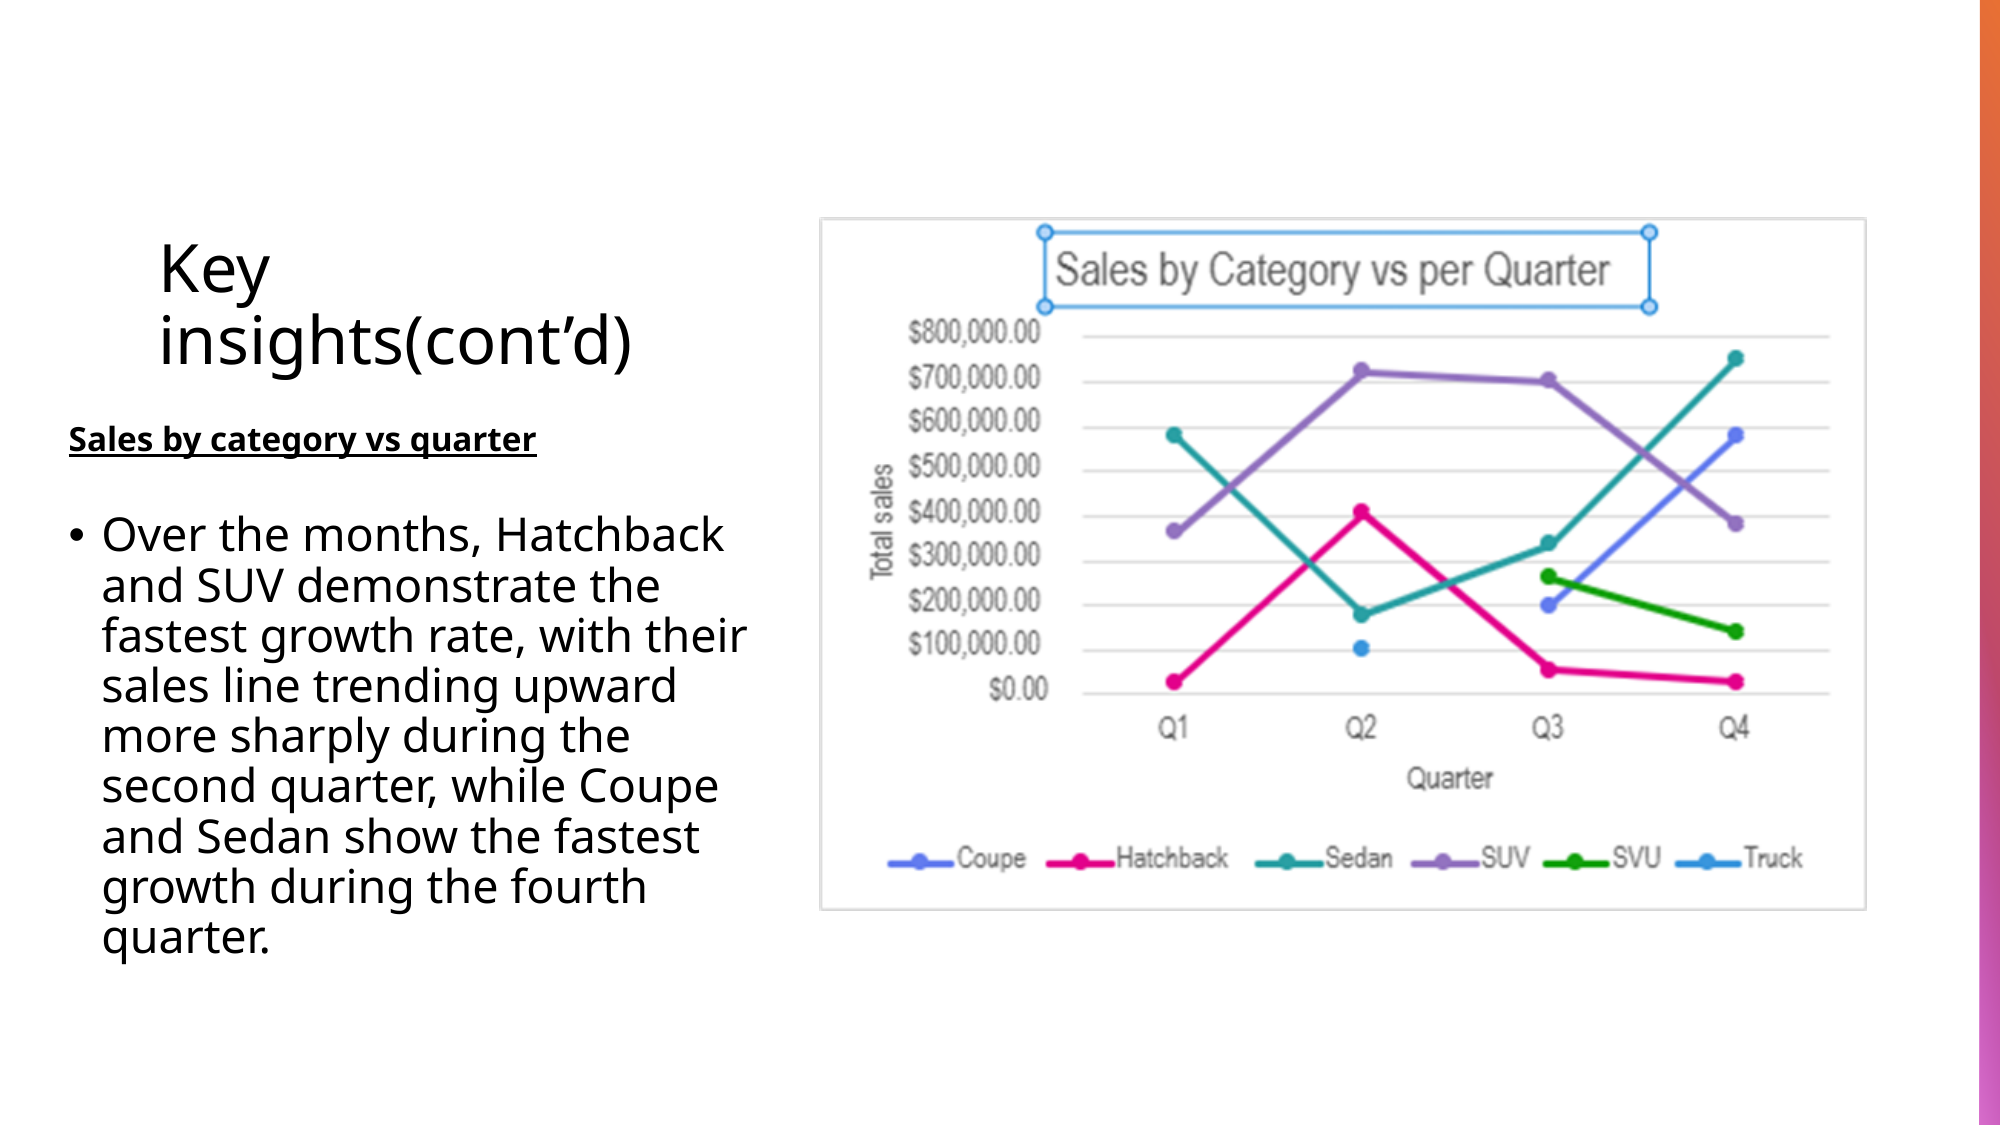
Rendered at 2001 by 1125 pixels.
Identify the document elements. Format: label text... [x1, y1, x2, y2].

list Sales by category vs quarter Over the months, Hatchback and SUV demonstrate the fastest growth rate, with their sales line trending upward more sharply during the second quarter, while Coupe and Sedan show the fastest growth during the fourth quarter. [53, 415, 764, 982]
title Key insights(cont’d) [143, 121, 711, 387]
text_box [1979, 0, 2000, 1125]
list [817, 215, 1867, 911]
